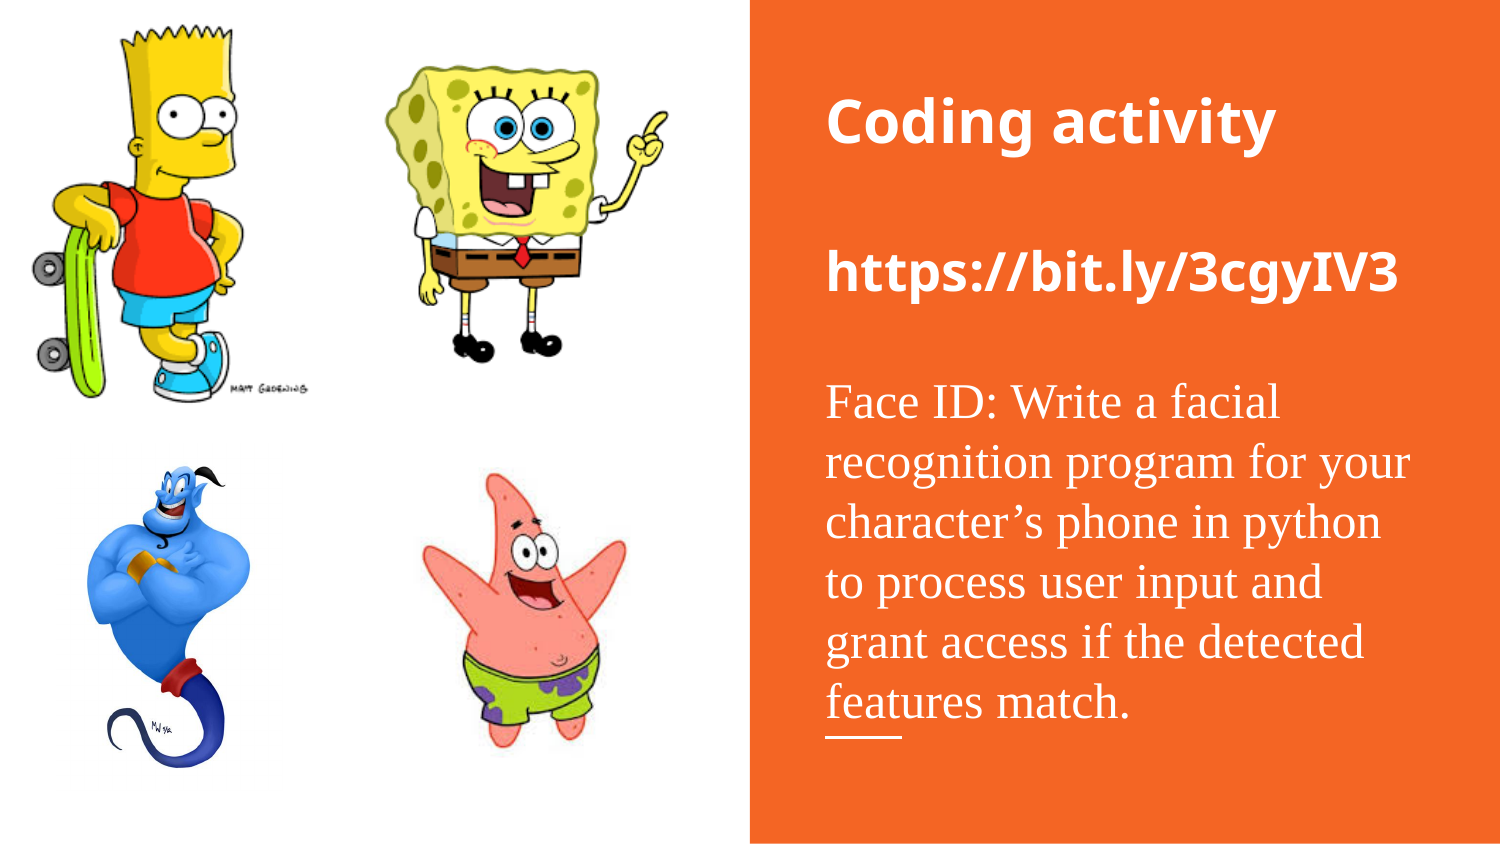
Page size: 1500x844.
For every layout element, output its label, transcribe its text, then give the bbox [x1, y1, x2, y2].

picture [367, 55, 687, 374]
picture [19, 6, 321, 423]
list Coding activity https://bit.ly/3cgyIV3 Face ID: Write a facial recognition program for your character’s phone in python to process user input and grant access if the detected features match. [810, 118, 1440, 725]
picture [386, 421, 668, 798]
picture [56, 443, 284, 791]
